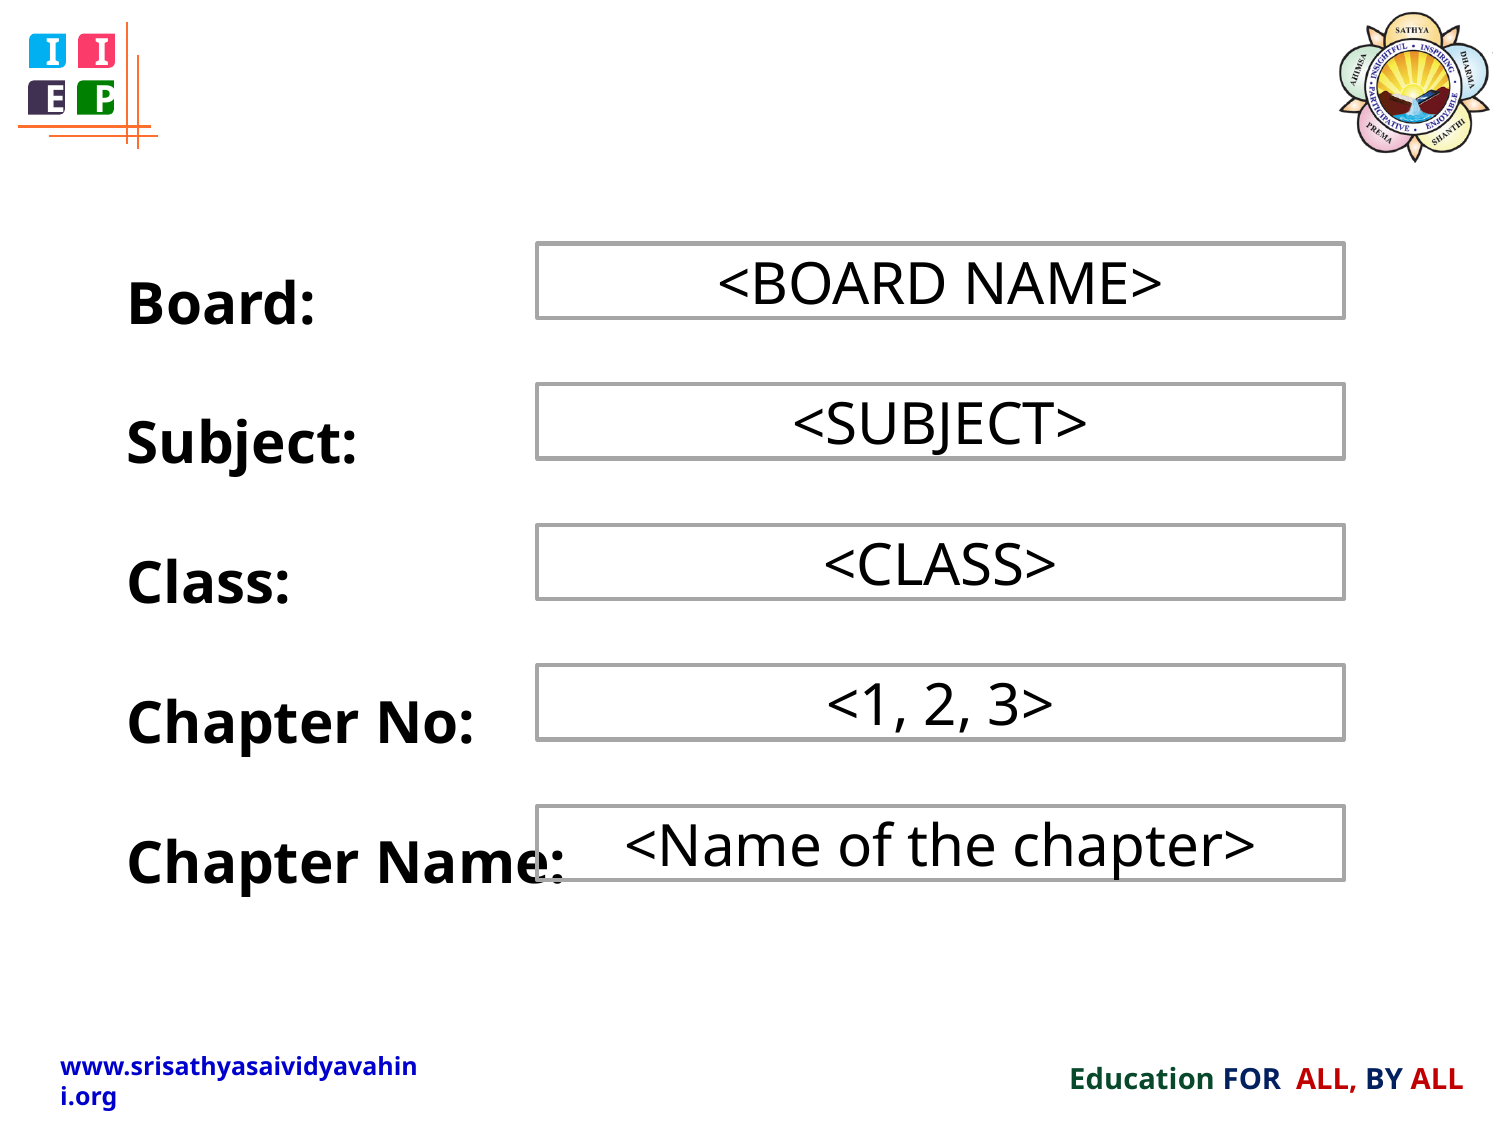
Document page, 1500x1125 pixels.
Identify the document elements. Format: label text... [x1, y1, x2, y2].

text_box <1, 2, 3> [535, 663, 1346, 742]
text_box <BOARD NAME> [535, 241, 1346, 320]
text_box <Name of the chapter> [535, 804, 1346, 882]
picture [1333, 8, 1493, 163]
text_box <SUBJECT> [535, 382, 1346, 461]
text_box <CLASS> [535, 523, 1346, 601]
